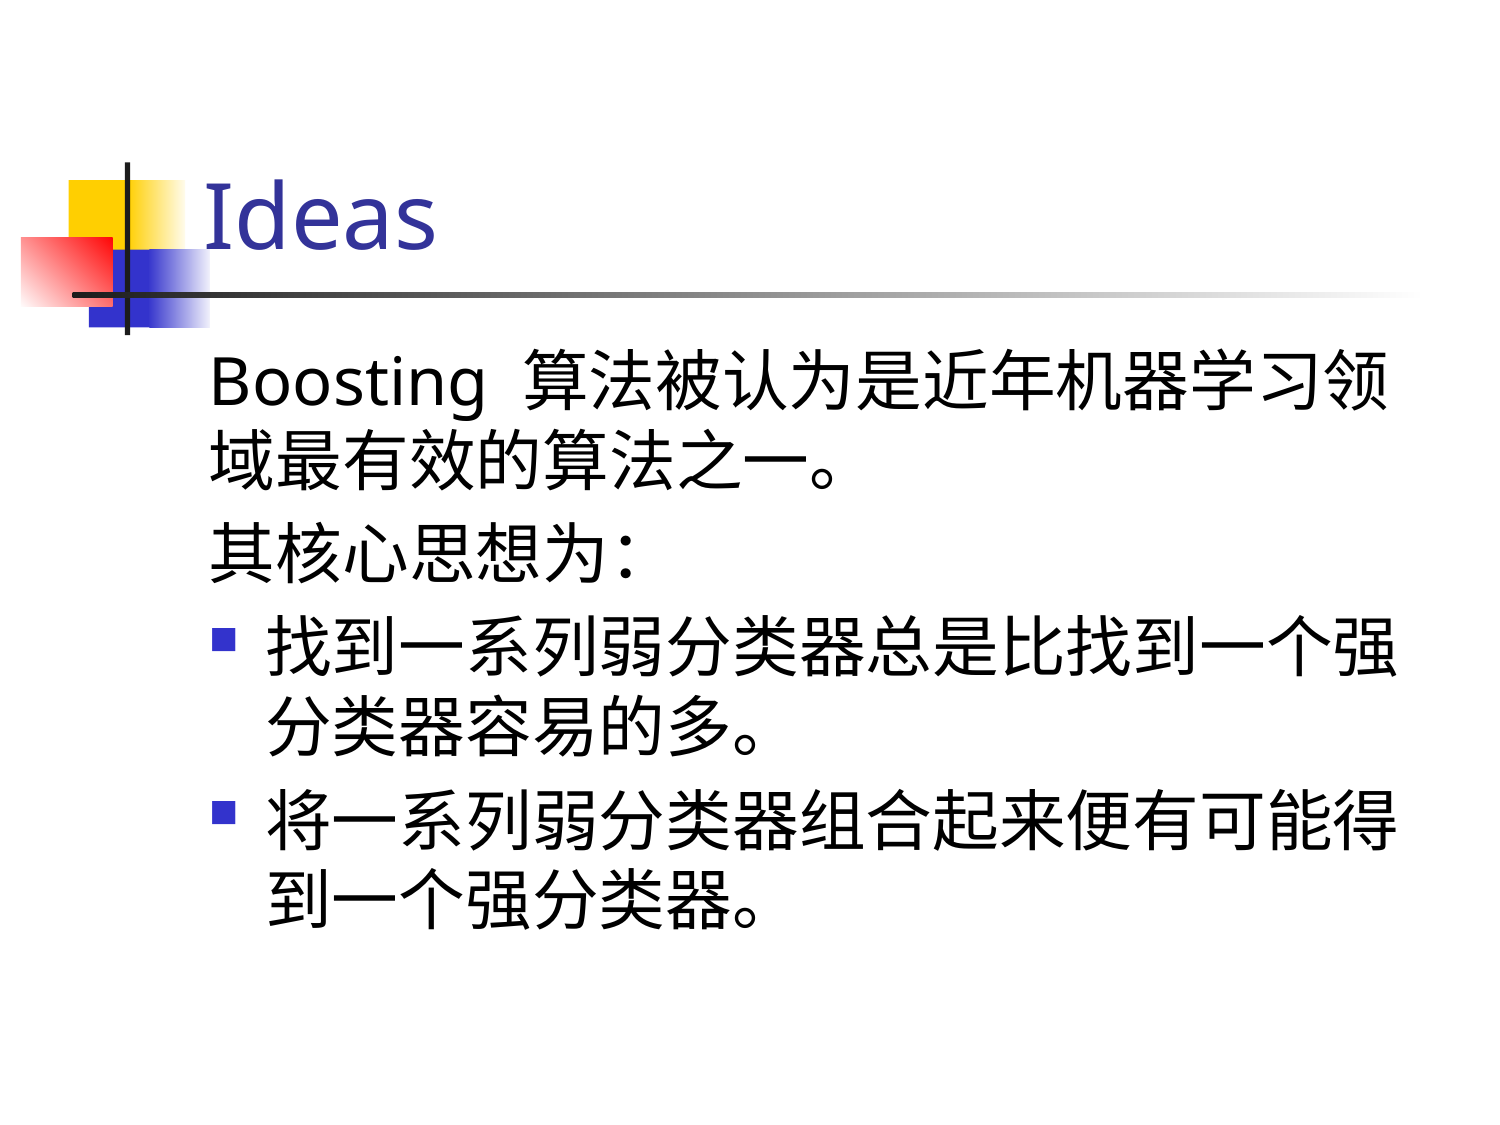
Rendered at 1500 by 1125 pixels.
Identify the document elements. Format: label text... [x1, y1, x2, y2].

title Ideas [188, 35, 1468, 275]
list Boosting 算法被认为是近年机器学习领域最有效的算法之一。 其核心思想为： 找到一系列弱分类器总是比找到一个强分类器容易的多。 将一系列弱分类器组合起来便有可能得到一个强分类器。 [193, 331, 1469, 1006]
